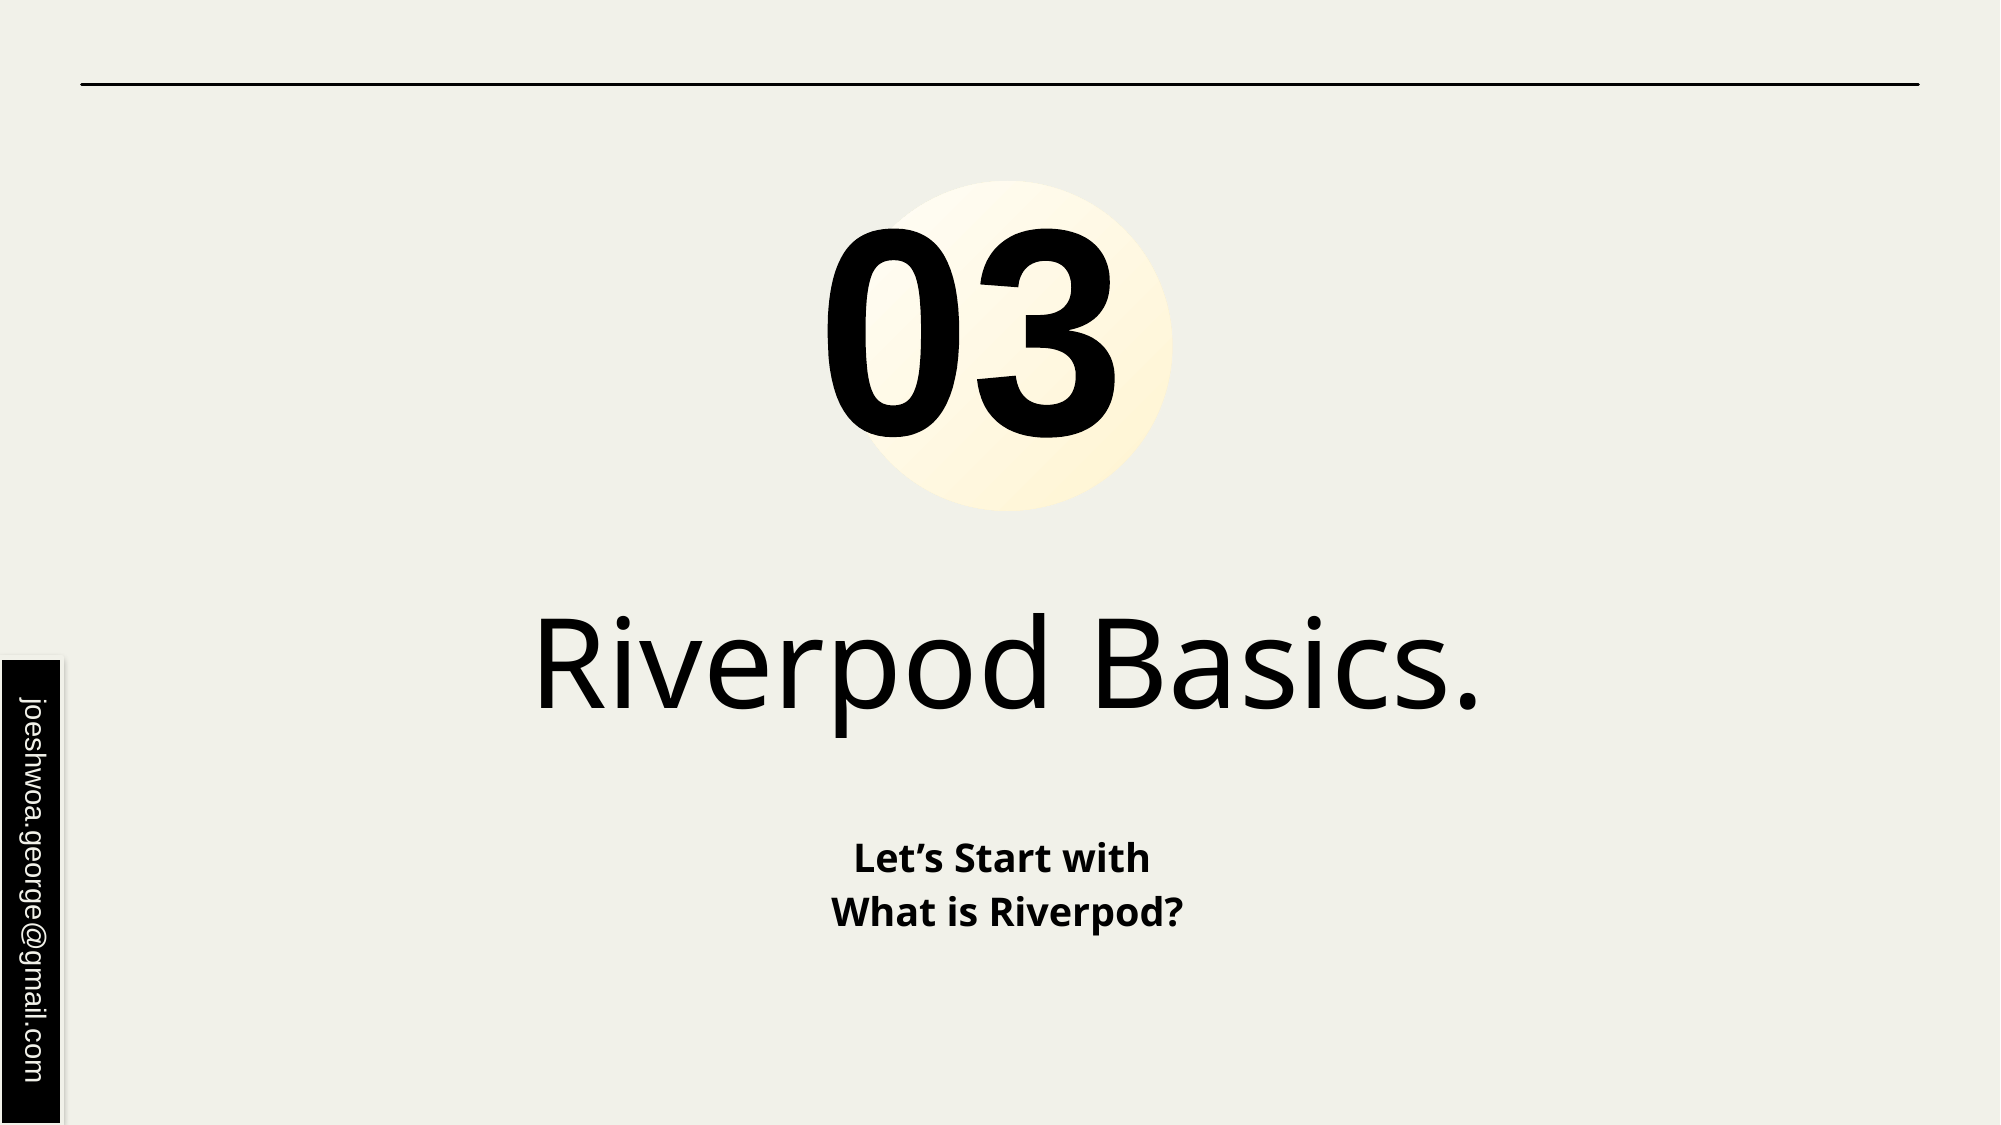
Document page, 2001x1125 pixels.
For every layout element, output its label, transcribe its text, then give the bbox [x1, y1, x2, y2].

list Let’s Start with What is Riverpod? [96, 805, 1919, 931]
title Riverpod Basics. [96, 553, 1919, 763]
text_box joeshwoa.george@gmail.com [0, 655, 64, 1125]
text_box [842, 181, 1173, 511]
